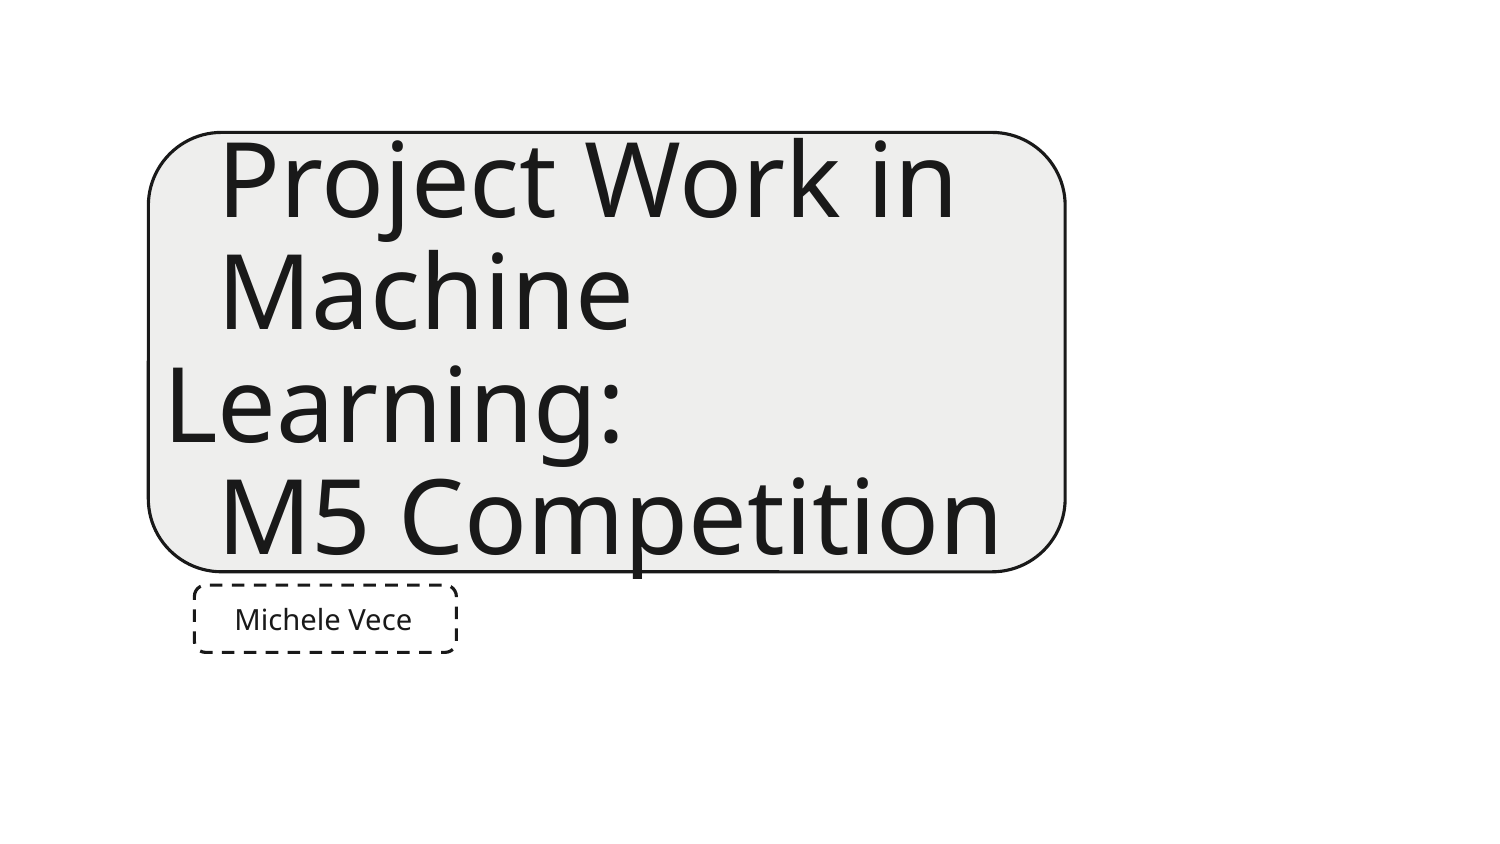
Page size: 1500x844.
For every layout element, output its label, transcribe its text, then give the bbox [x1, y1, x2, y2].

title Project Work in Machine Learning: M5 Competition [146, 130, 1102, 574]
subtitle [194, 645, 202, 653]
text_box [194, 585, 457, 653]
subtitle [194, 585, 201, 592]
subtitle Michele Vece [449, 585, 910, 653]
